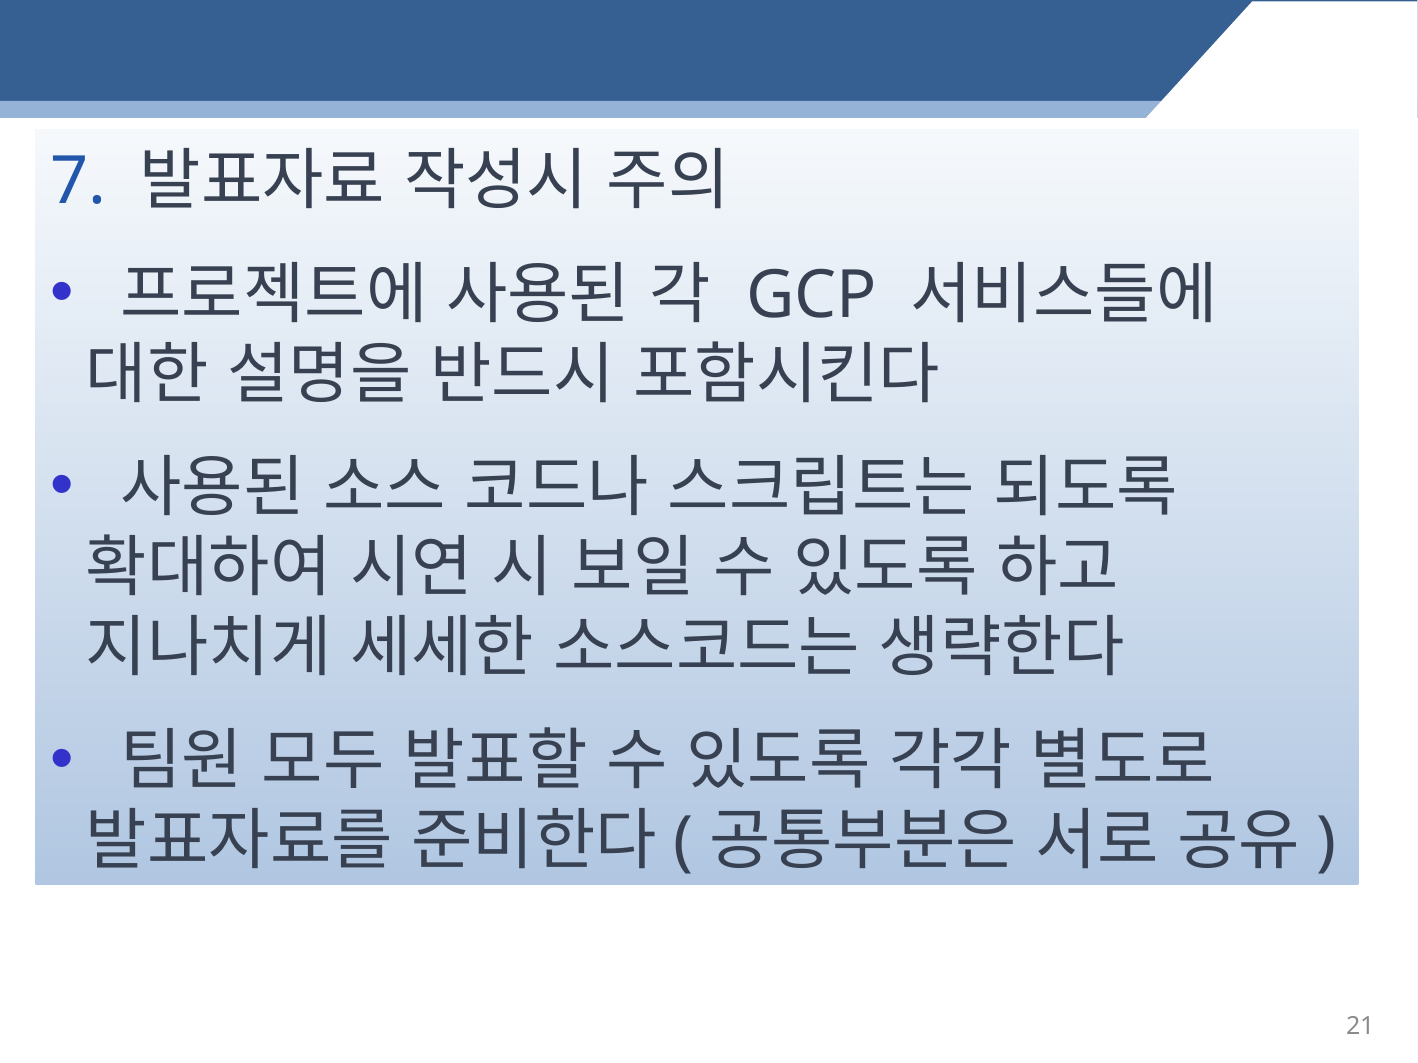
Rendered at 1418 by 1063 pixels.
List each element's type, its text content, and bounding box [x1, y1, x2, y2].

text_box 7. 발표자료 작성시 주의 프로젝트에 사용된 각 GCP 서비스들에 대한 설명을 반드시 포함시킨다 사용된 소스 코드나 스크립트는 되도록 확대하여 시연 시 보일 수 있도록 하고 지나치게 세세한 소스코드는 생략한다 팀원 모두 발표할 수 있도록 각각 별도로 발표자료를 준비한다(공통부분은 서로 공유) [35, 129, 1359, 885]
